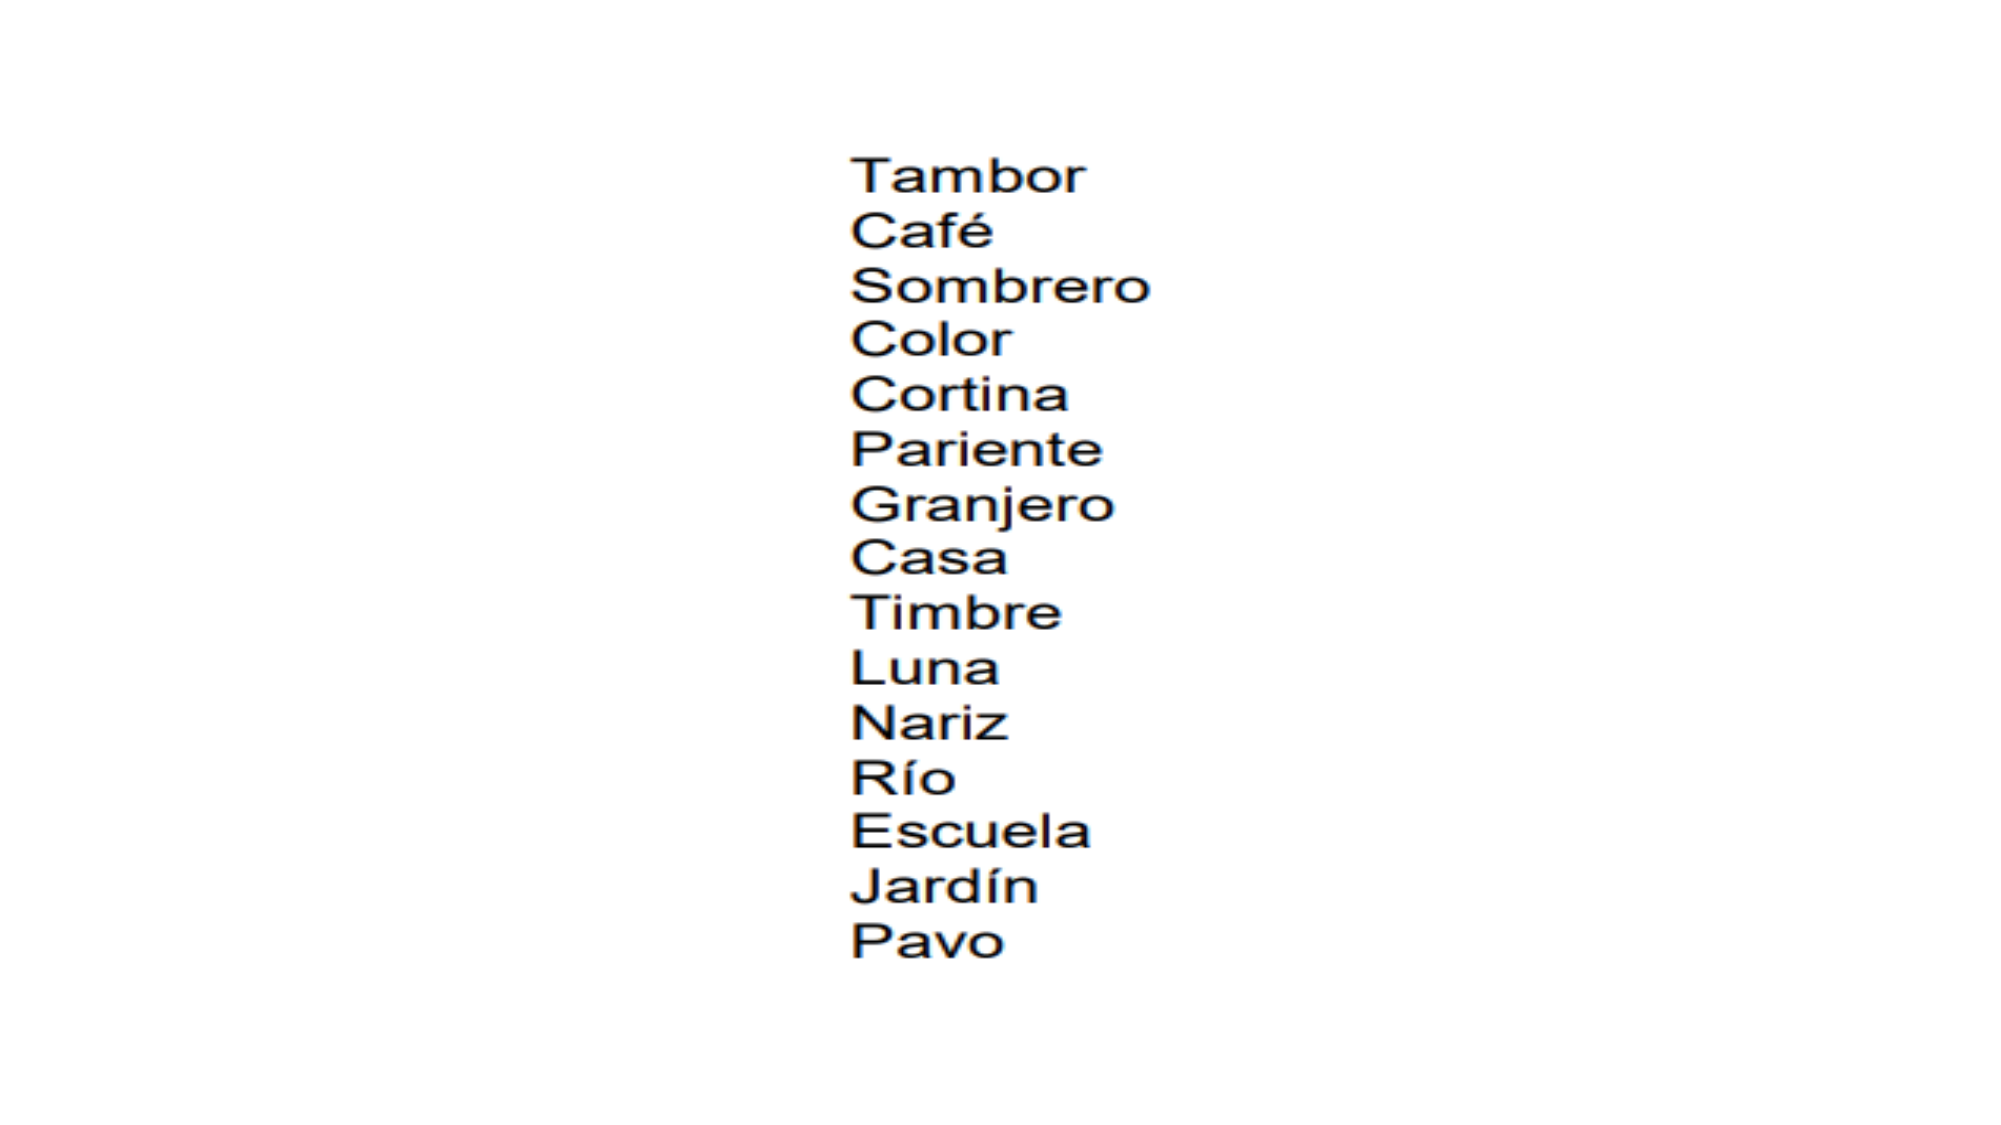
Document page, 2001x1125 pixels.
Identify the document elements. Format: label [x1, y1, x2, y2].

picture [779, 129, 1290, 1038]
